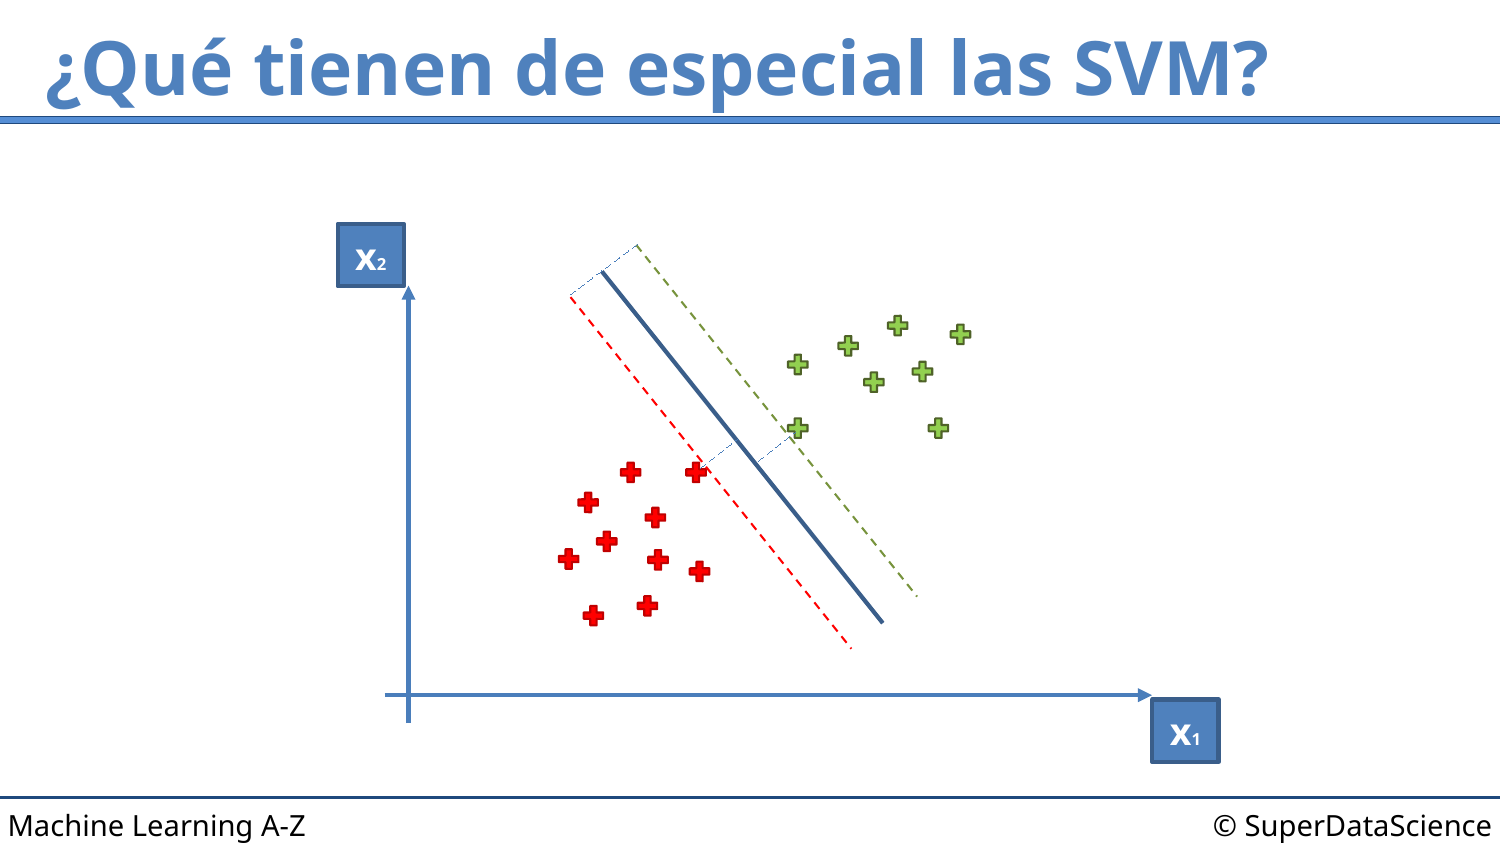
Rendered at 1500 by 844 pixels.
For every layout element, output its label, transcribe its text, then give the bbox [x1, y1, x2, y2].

text_box [887, 315, 908, 336]
text_box [558, 549, 579, 569]
text_box [578, 492, 598, 513]
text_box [1152, 699, 1219, 763]
title ¿Qué tienen de especial las SVM? [36, 11, 1463, 135]
text_box [864, 372, 884, 392]
text_box [787, 354, 808, 375]
text_box [648, 550, 668, 570]
text_box [686, 462, 706, 483]
text_box [950, 324, 971, 345]
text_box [337, 223, 405, 287]
text_box [787, 418, 808, 438]
text_box [838, 336, 858, 356]
text_box [583, 605, 604, 626]
text_box [402, 286, 415, 695]
text_box [645, 507, 666, 528]
text_box [384, 688, 1152, 702]
text_box [928, 418, 949, 438]
text_box [689, 561, 710, 582]
text_box [620, 462, 641, 483]
text_box [912, 361, 933, 382]
text_box [637, 596, 658, 616]
text_box [596, 531, 617, 552]
